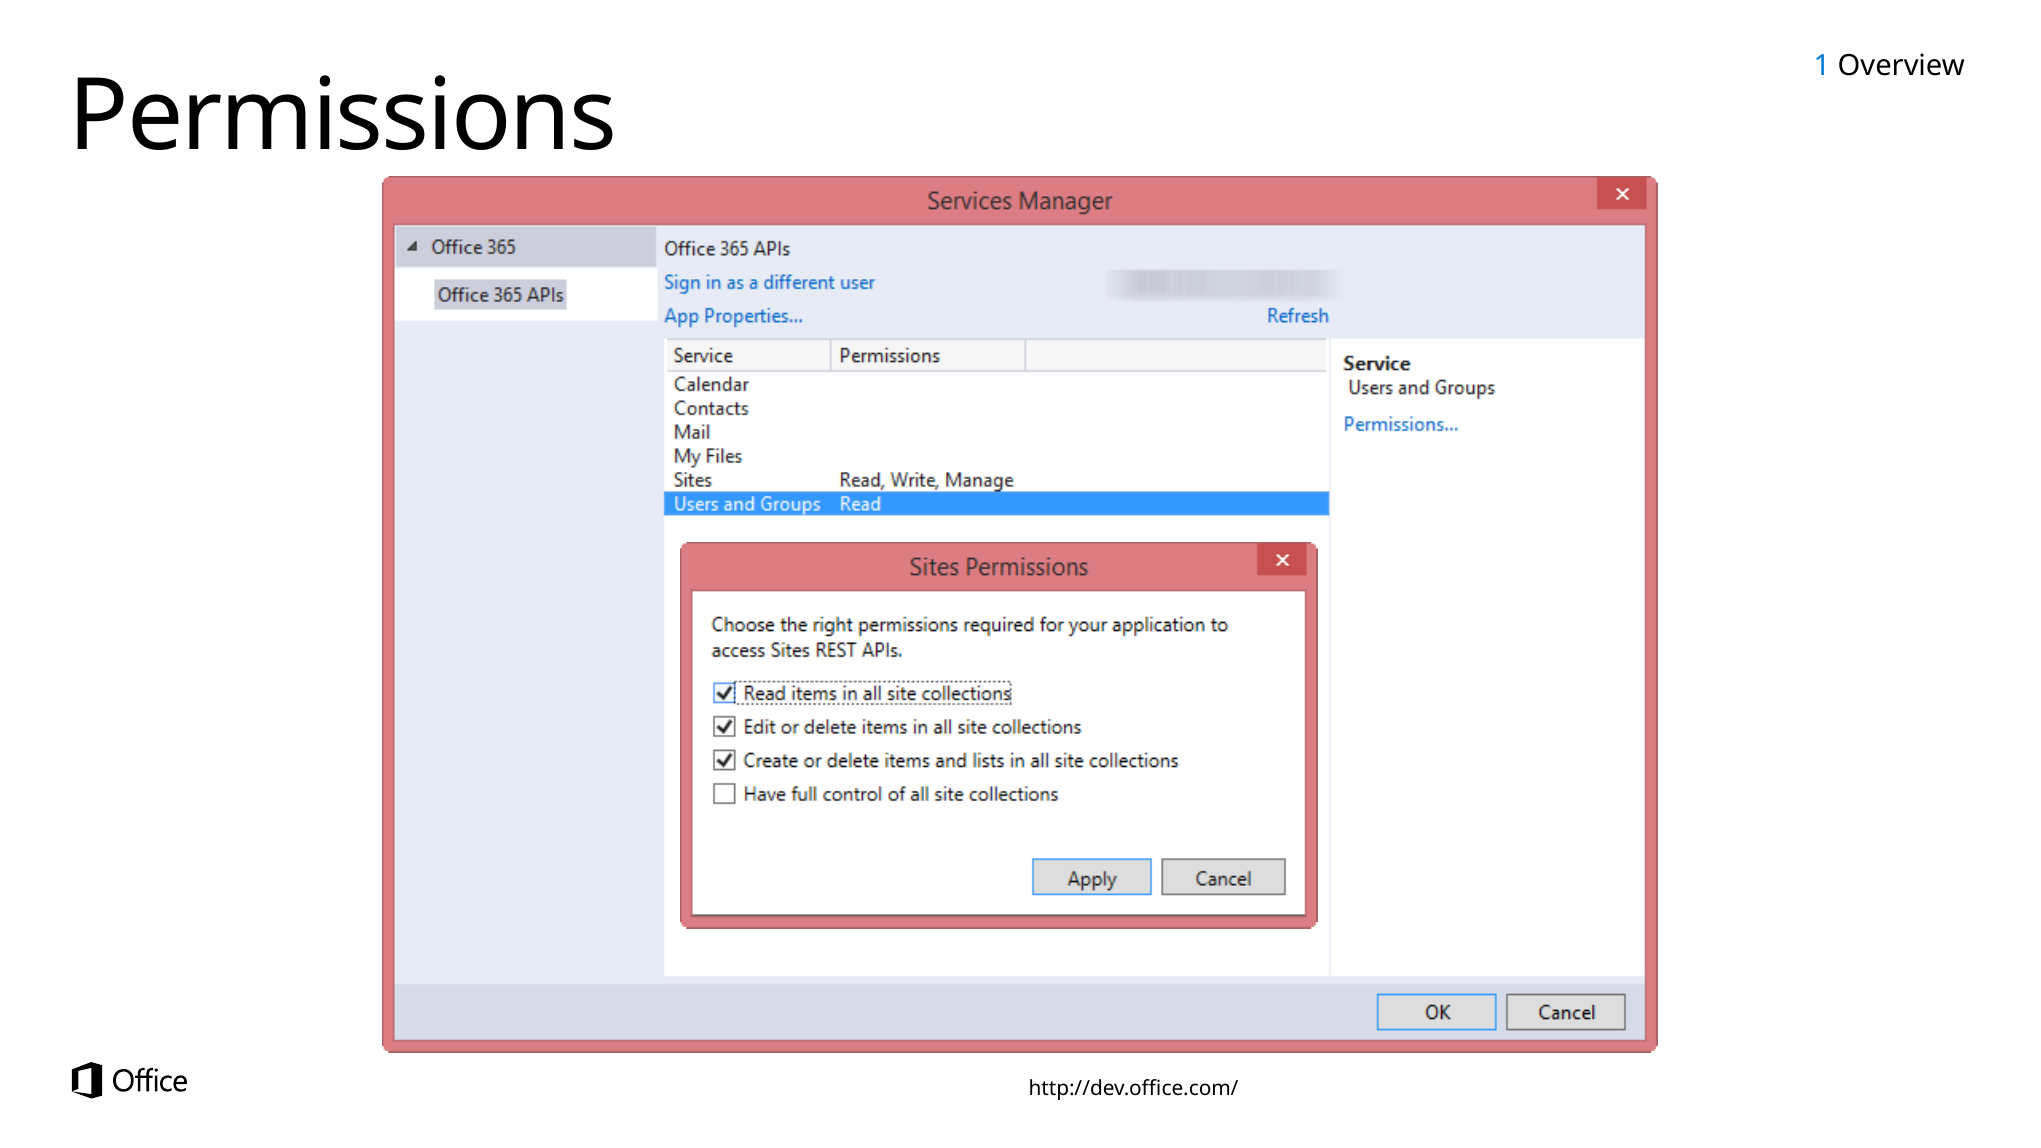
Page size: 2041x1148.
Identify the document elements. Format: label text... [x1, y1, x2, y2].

title Permissions [45, 48, 1996, 199]
footer 1 Overview [1306, 48, 1996, 110]
picture [382, 176, 1658, 1053]
